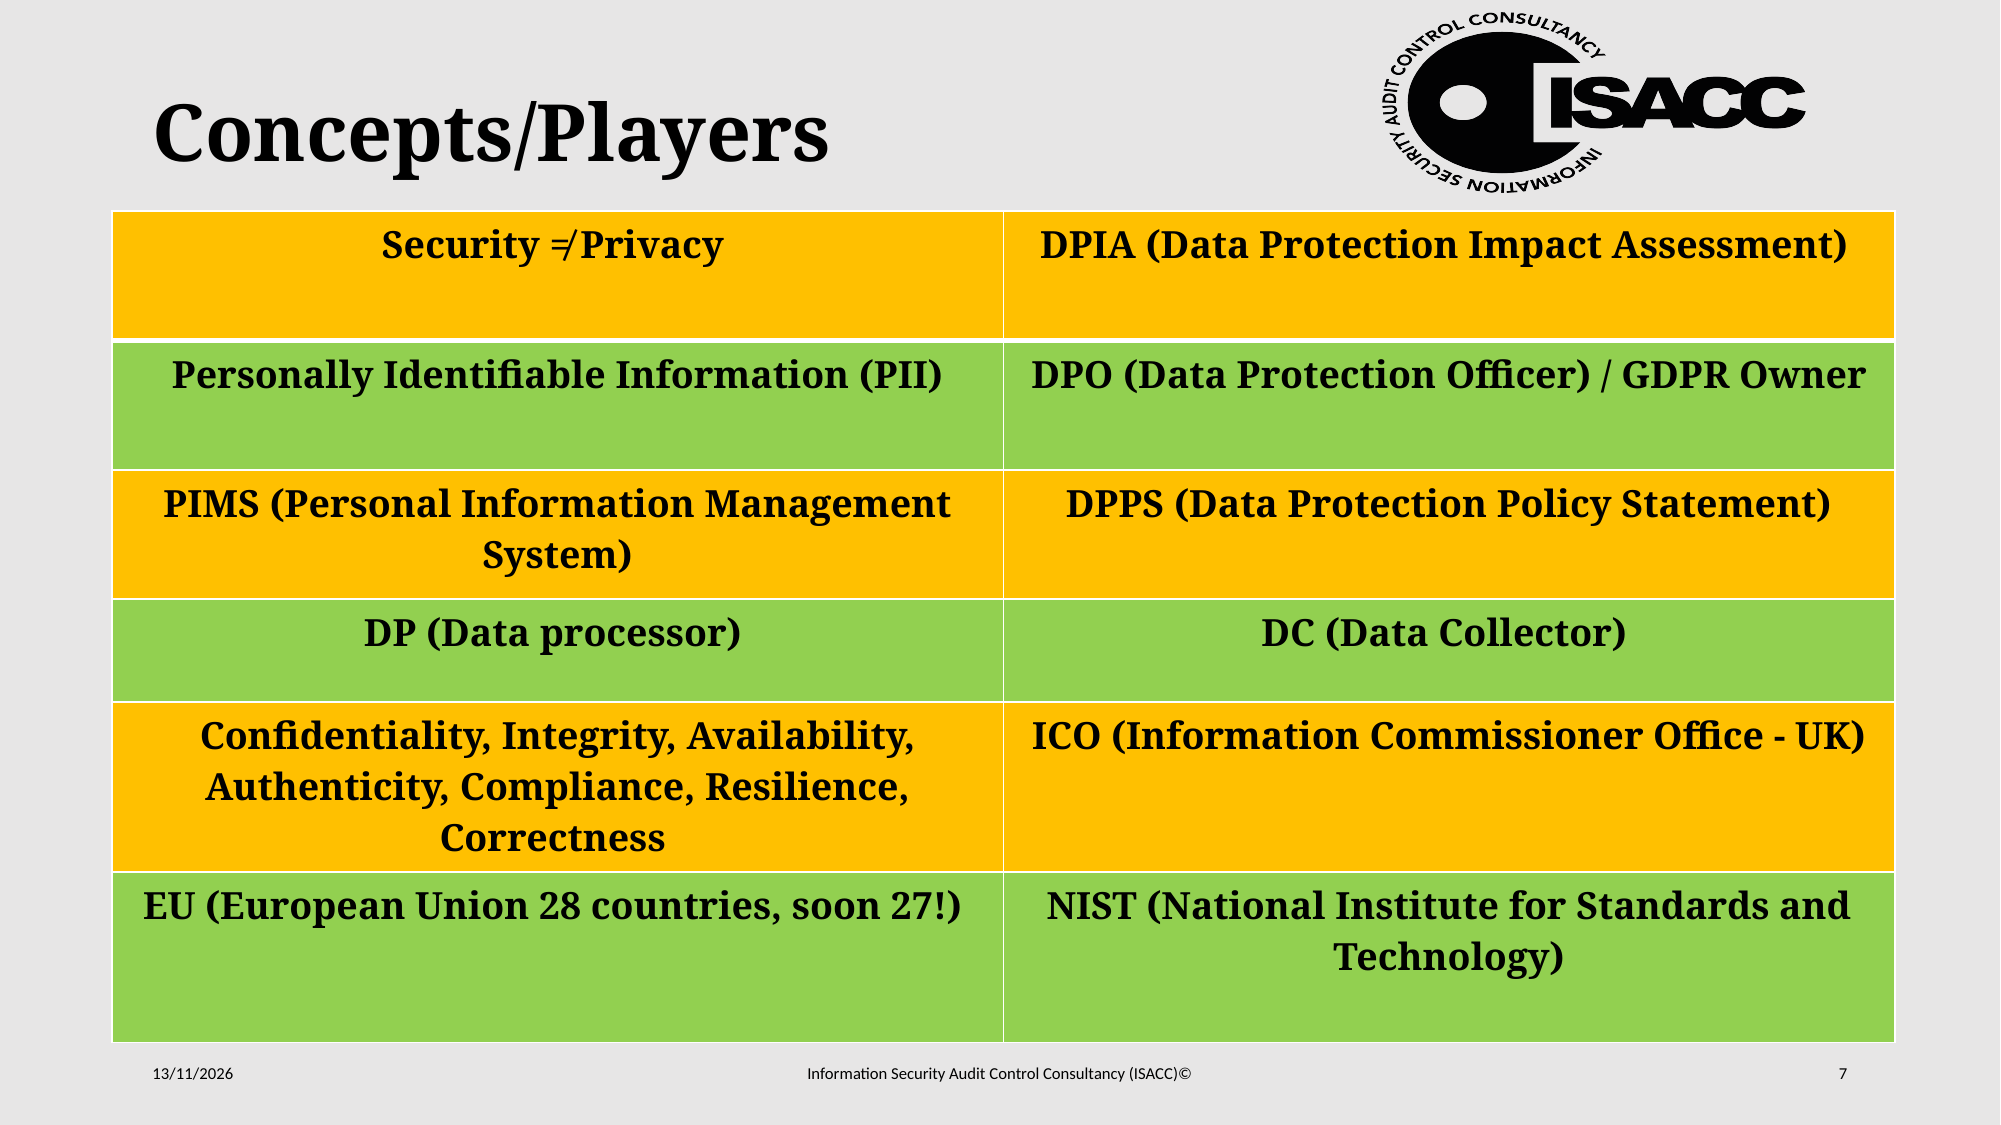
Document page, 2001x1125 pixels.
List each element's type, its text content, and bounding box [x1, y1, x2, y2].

table_cell PIMS (Personal Information Management System) [113, 471, 1003, 598]
table_cell DC (Data Collector) [1004, 600, 1894, 701]
table_cell DPPS (Data Protection Policy Statement) [1004, 471, 1894, 598]
footer Information Security Audit Control Consultancy (ISACC)© [662, 1043, 1338, 1103]
table_cell Personally Identifiable Information (PII) [113, 343, 1003, 469]
table_cell DPO (Data Protection Officer) / GDPR Owner [1004, 343, 1894, 469]
slide_number 7 [1412, 1043, 1863, 1103]
picture [1382, 12, 1806, 193]
table_cell NIST (National Institute for Standards and Technology) [1004, 873, 1894, 1042]
table_header DPIA (Data Protection Impact Assessment) [1004, 212, 1894, 338]
table_cell EU (European Union 28 countries, soon 27!) [113, 873, 1003, 1042]
title Concepts/Players [137, 59, 1011, 210]
table_header Security ≠ Privacy [113, 212, 1003, 338]
table_cell Confidentiality, Integrity, Availability, Authenticity, Compliance, Resilience, Correctness [113, 703, 1003, 871]
table_cell ICO (Information Commissioner Office - UK) [1004, 703, 1894, 871]
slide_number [137, 1043, 588, 1103]
table_cell DP (Data processor) [113, 600, 1003, 701]
